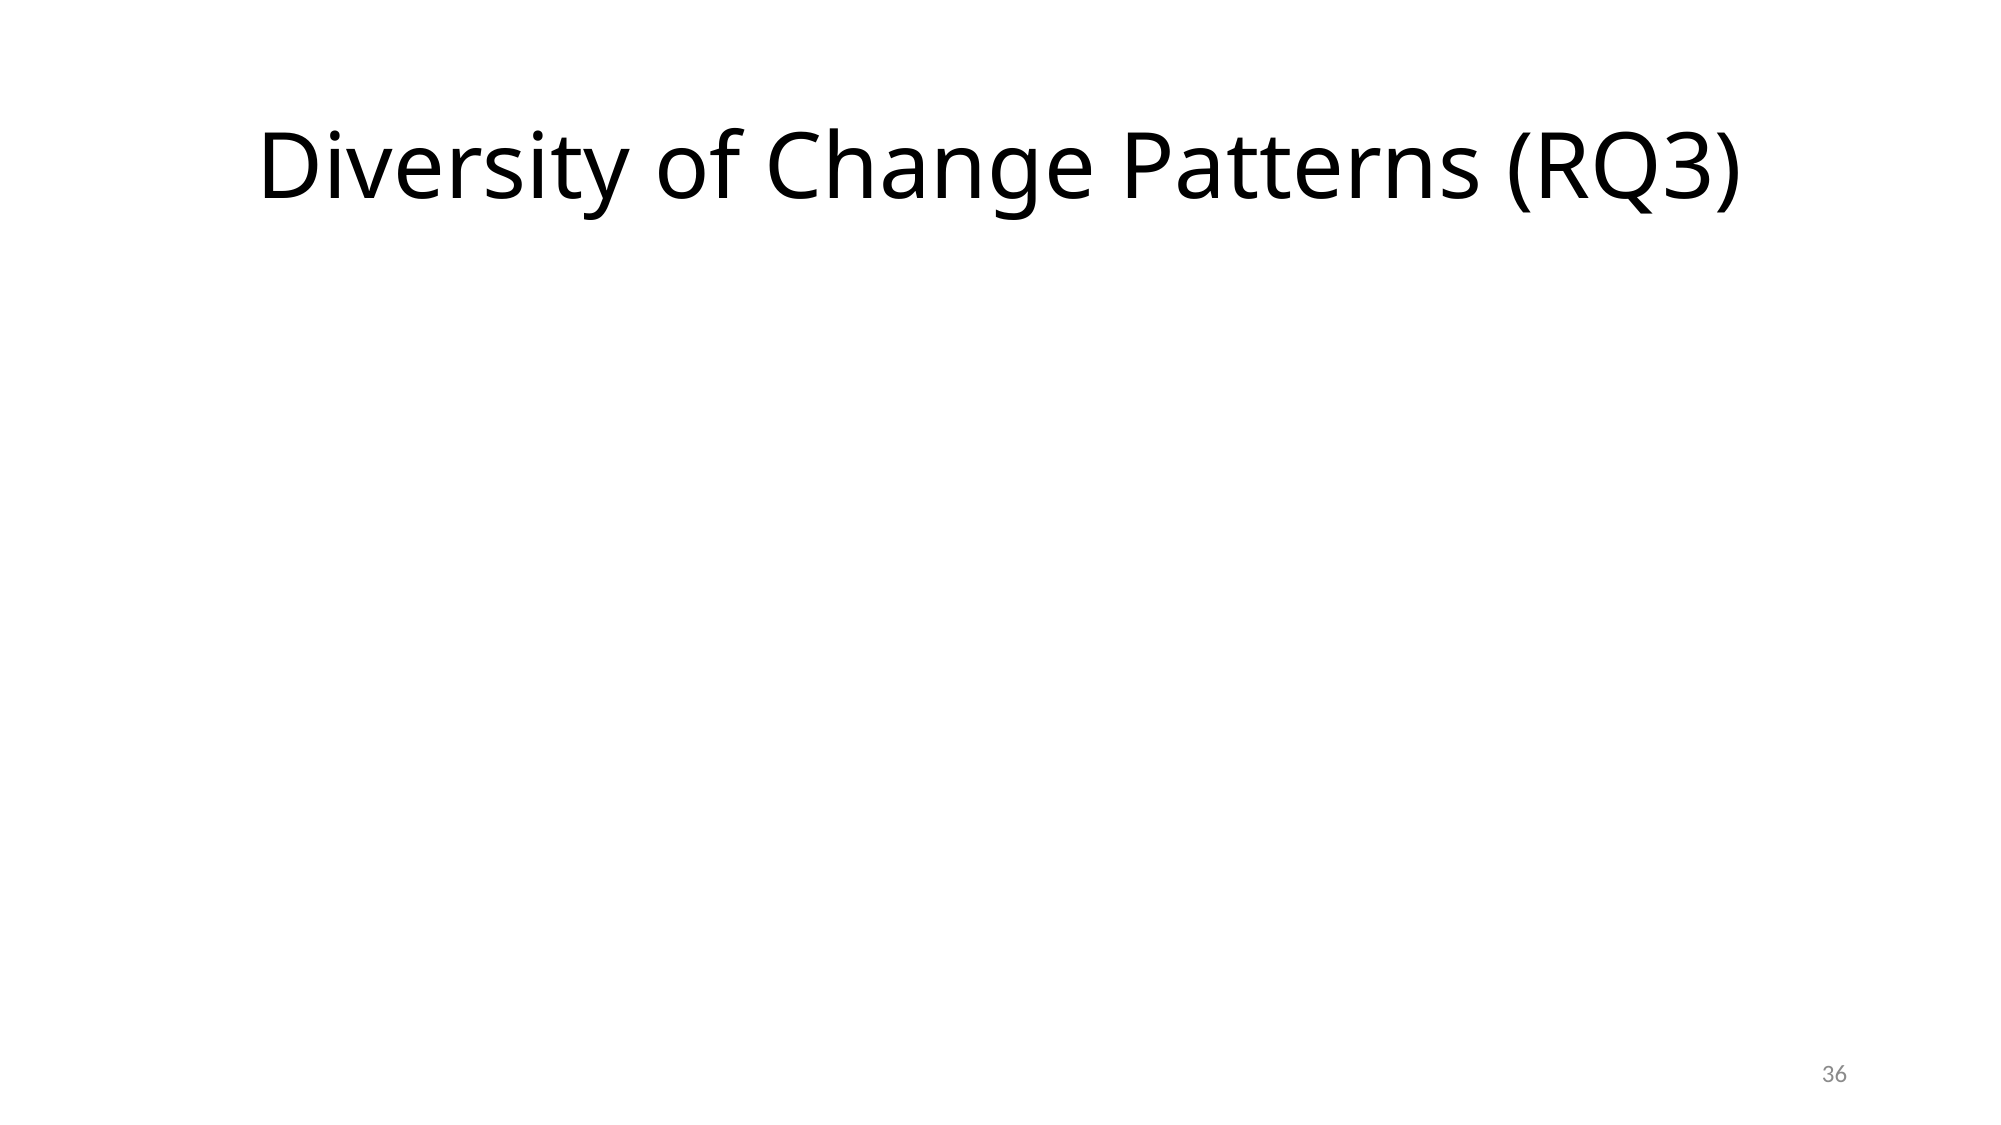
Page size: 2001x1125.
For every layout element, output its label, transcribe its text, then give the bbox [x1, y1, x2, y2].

slide_number 36 [1412, 1042, 1863, 1103]
title Diversity of Change Patterns (RQ3) [137, 59, 1863, 278]
